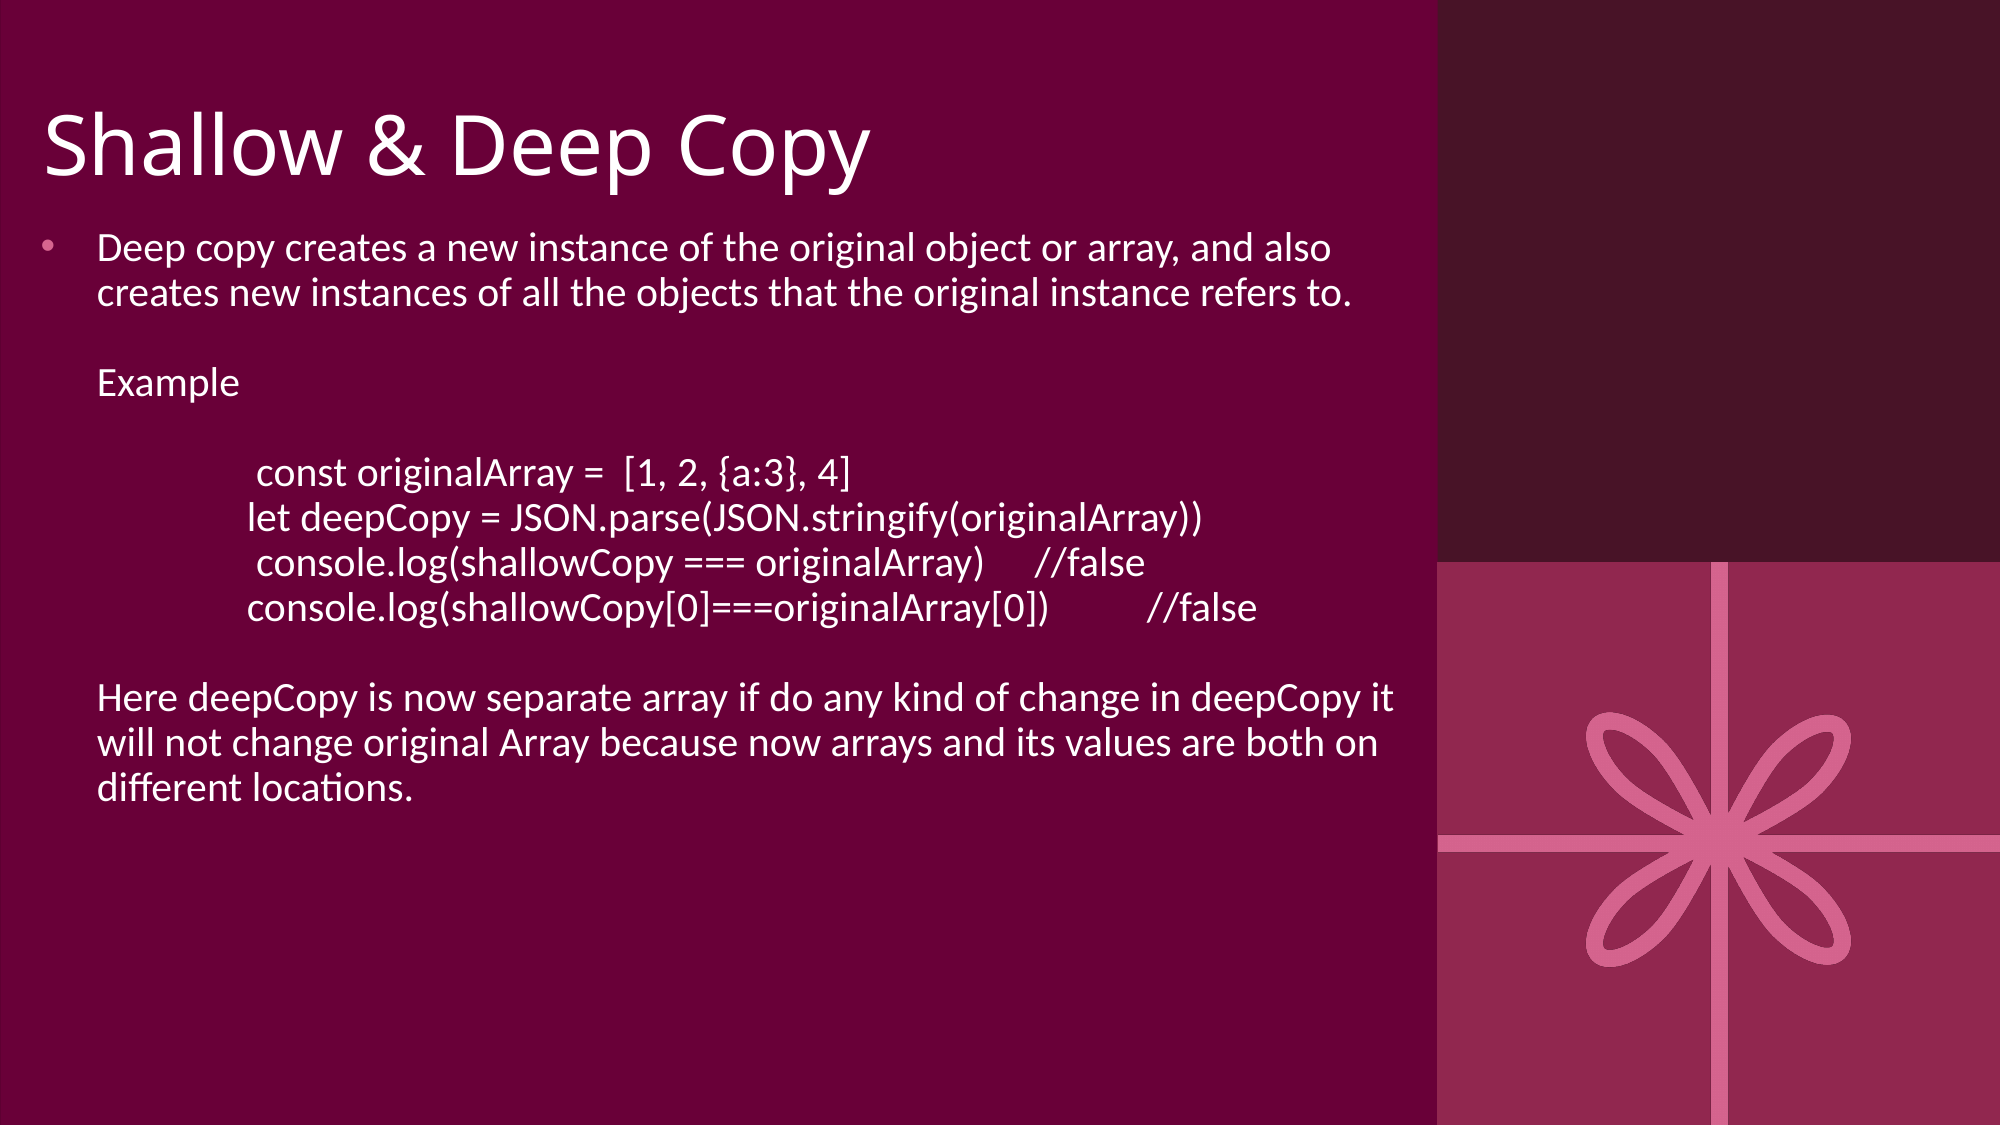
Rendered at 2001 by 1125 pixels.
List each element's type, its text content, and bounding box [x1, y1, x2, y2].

subtitle Deep copy creates a new instance of the original object or array, and also creates new instances of all the objects that the original instance refers to. Example const originalArray = [1, 2, {a:3}, 4] let deepCopy = JSON.parse(JSON.stringify(originalArray)) console.log(shallowCopy === originalArray) //false console.log(shallowCopy[0]===originalArray[0]) //false Here deepCopy is now separate array if do any kind of change in deepCopy it will not change original Array because now arrays and its values are both on different locations. [25, 217, 1412, 1069]
text_box [0, 0, 1436, 1125]
title Shallow & Deep Copy [28, 56, 1229, 201]
text_box [1436, 0, 2000, 561]
picture [1438, 562, 2000, 1125]
